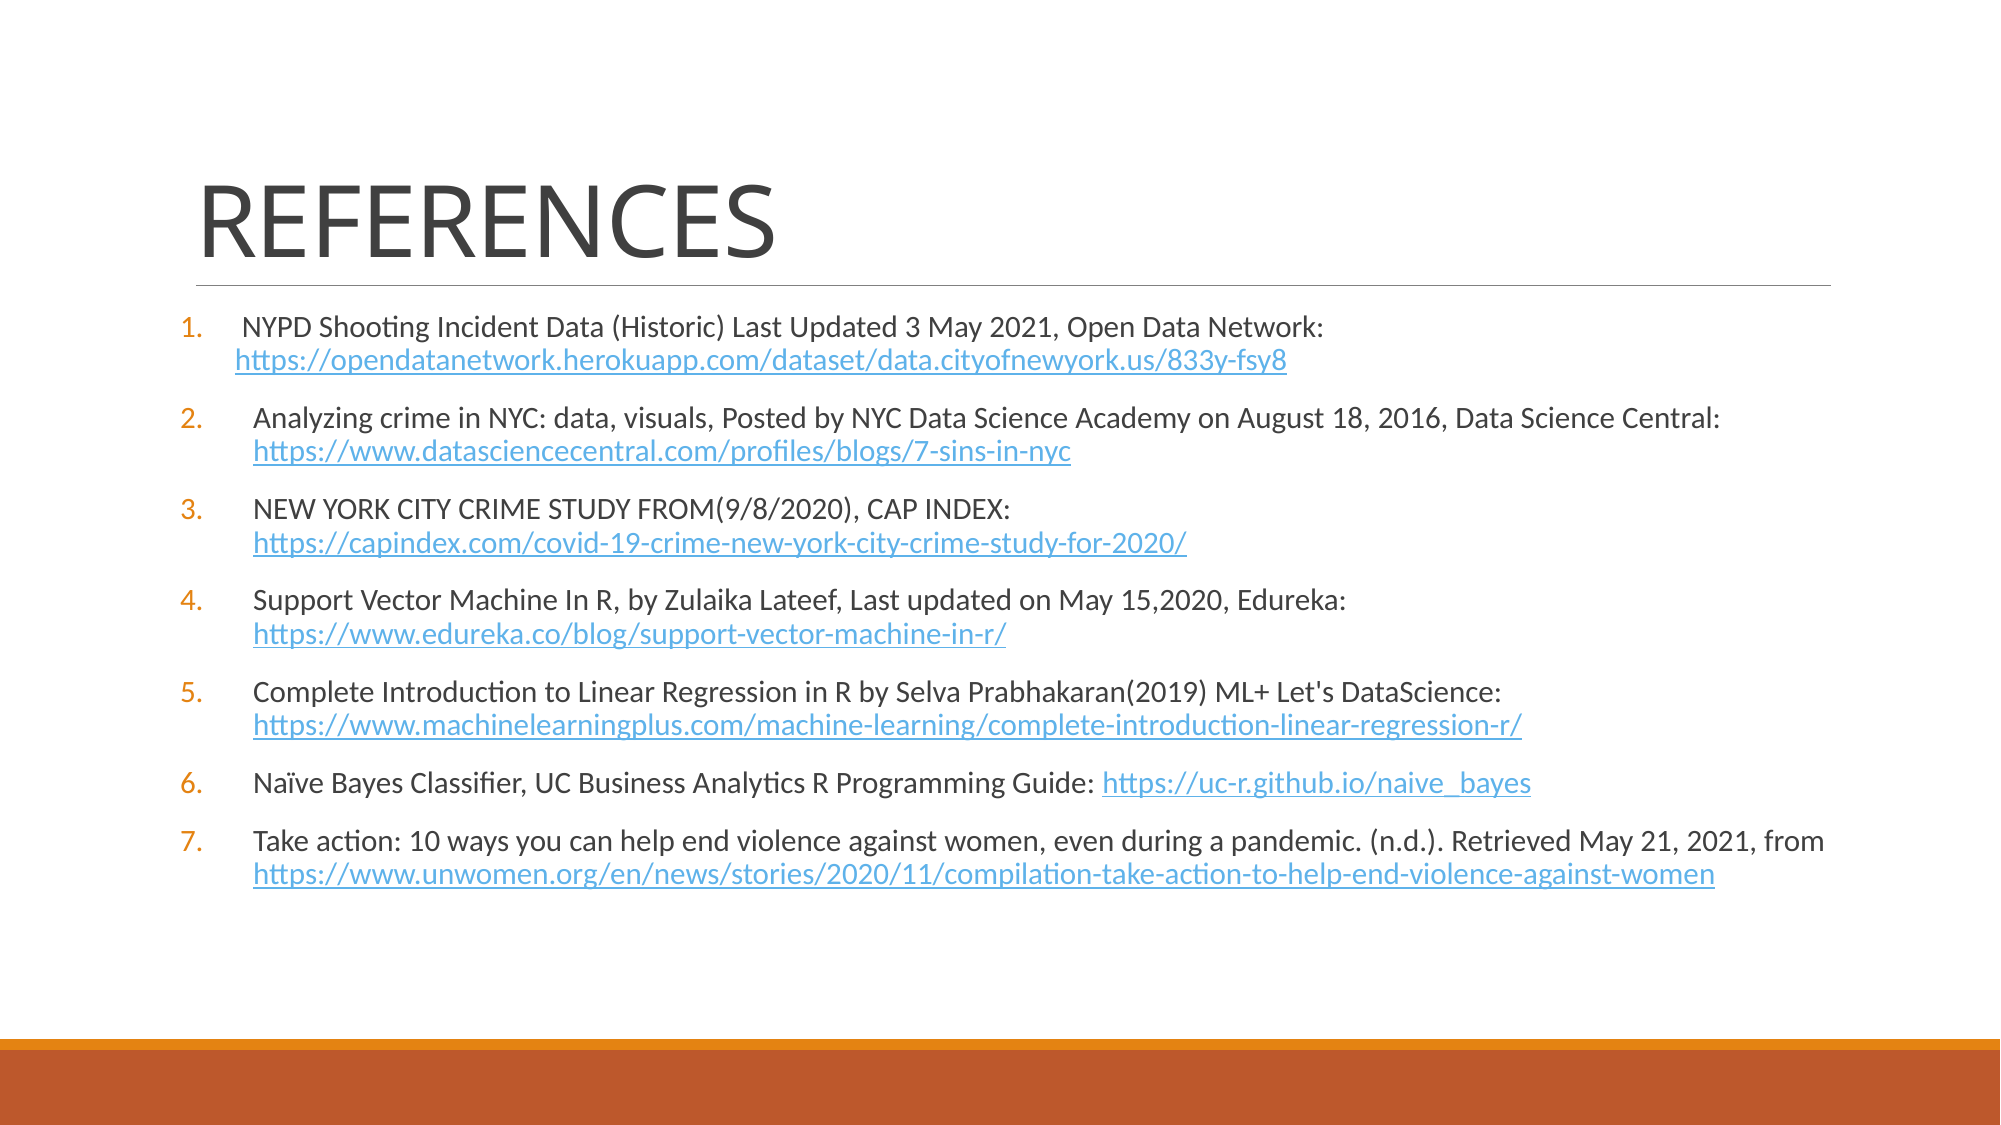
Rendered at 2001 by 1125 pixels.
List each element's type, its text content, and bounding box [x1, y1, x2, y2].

list NYPD Shooting Incident Data (Historic) Last Updated 3 May 2021, Open Data Network: https://opendatanetwork.herokuapp.com/dataset/data.cityofnewyork.us/833y-fsy8 Analyzing crime in NYC: data, visuals, Posted by NYC Data Science Academy on August 18, 2016, Data Science Central: https://www.datasciencecentral.com/profiles/blogs/7-sins-in-nyc NEW YORK CITY CRIME STUDY FROM(9/8/2020), CAP INDEX: https://capindex.com/covid-19-crime-new-york-city-crime-study-for-2020/ Support Vector Machine In R, by Zulaika Lateef, Last updated on May 15,2020, Edureka: https://www.edureka.co/blog/support-vector-machine-in-r/ Complete Introduction to Linear Regression in R by Selva Prabhakaran(2019) ML+ Let's DataScience: https://www.machinelearningplus.com/machine-learning/complete-introduction-linear-regression-r/ Naïve Bayes Classifier, UC Business Analytics R Programming Guide: https://uc-r.github.io/naive_bayes Take action: 10 ways you can help end violence against women, even during a pandemic. (n.d.). Retrieved May 21, 2021, from https://www.unwomen.org/en/news/stories/2020/11/compilation-take-action-to-help-end-violence-against-women [180, 302, 1830, 963]
title REFERENCES [180, 47, 1830, 285]
